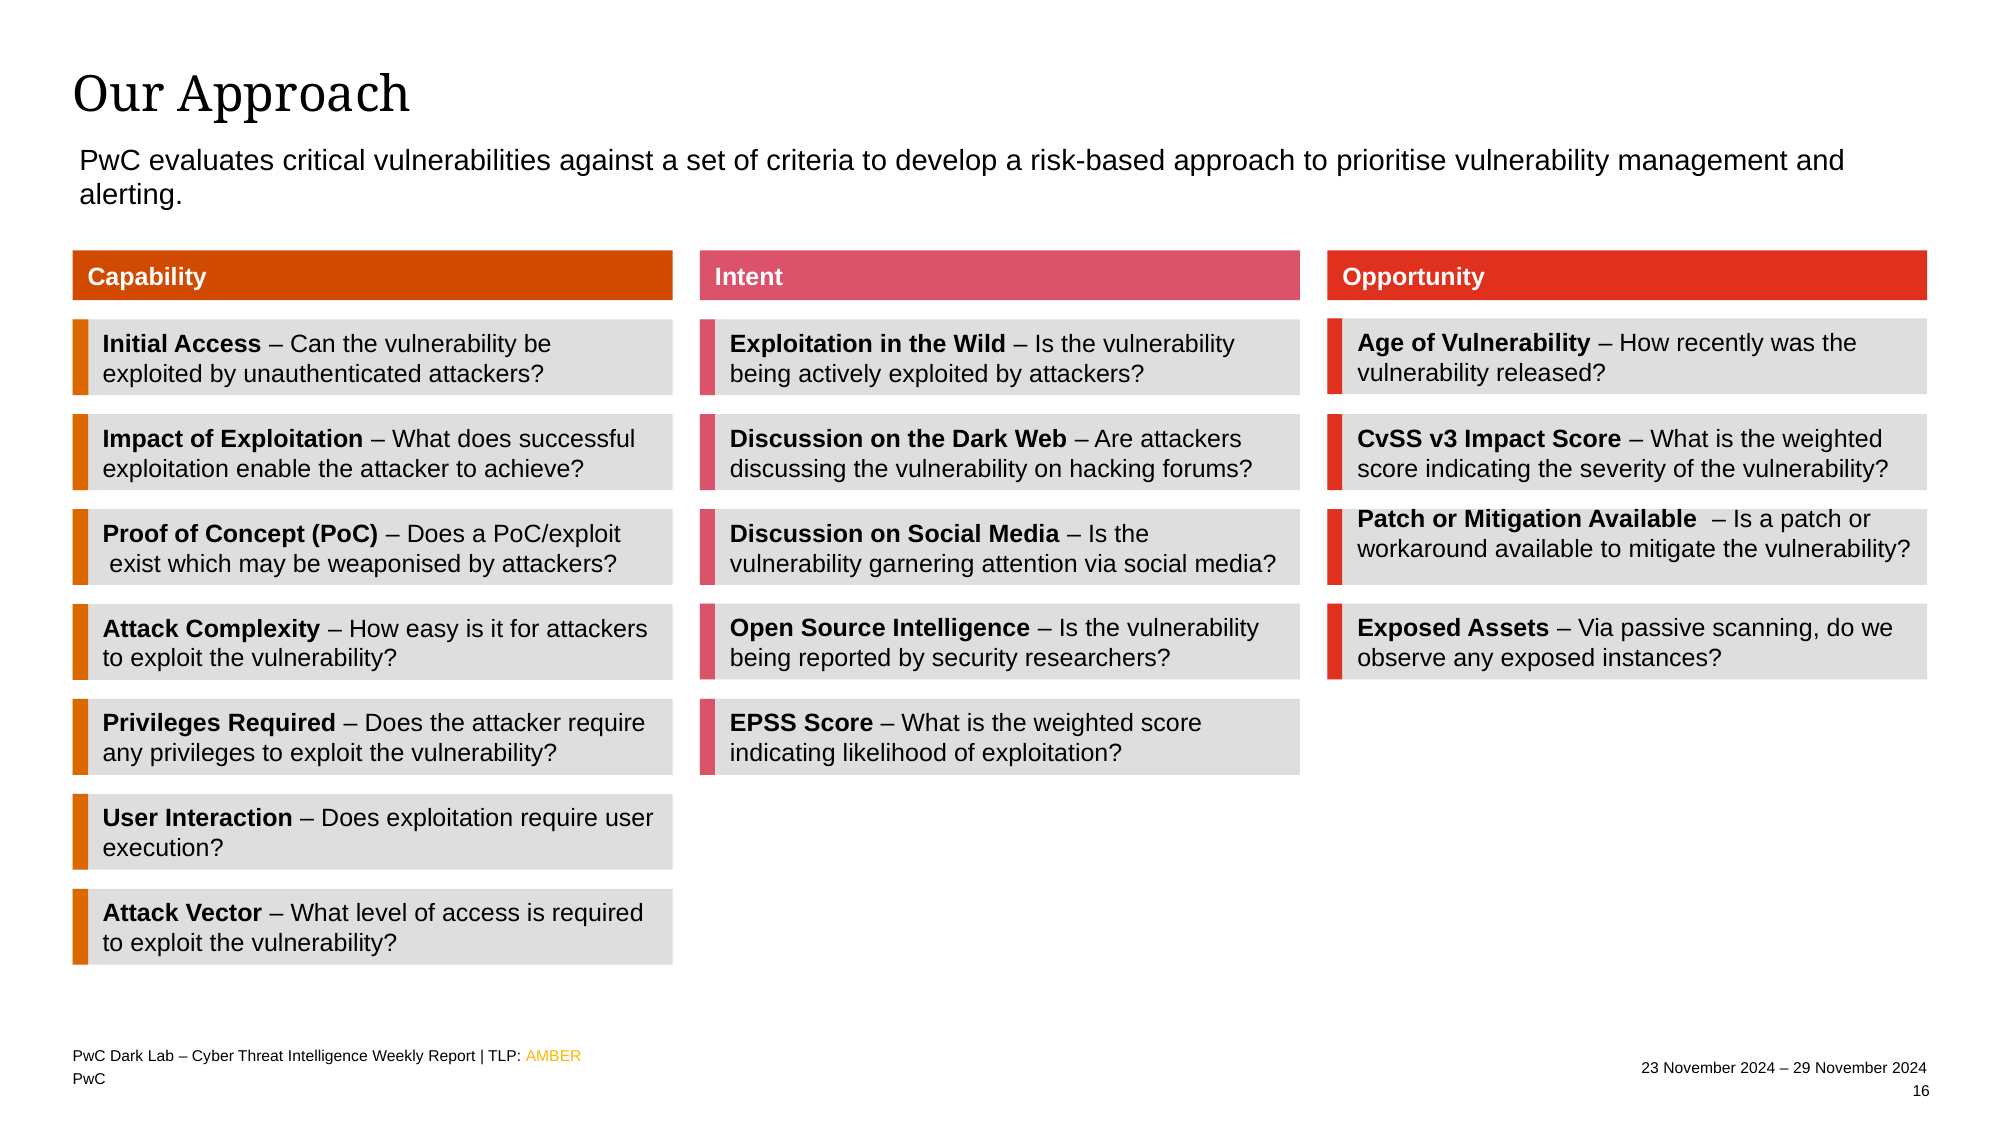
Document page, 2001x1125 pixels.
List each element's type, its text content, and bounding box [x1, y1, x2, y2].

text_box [72, 888, 674, 966]
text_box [72, 413, 674, 491]
slide_number 16 [1640, 1077, 1930, 1100]
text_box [1326, 413, 1928, 491]
text_box Intent [699, 250, 1300, 301]
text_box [72, 508, 674, 586]
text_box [699, 508, 1301, 586]
text_box Opportunity [1327, 250, 1928, 301]
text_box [72, 603, 674, 681]
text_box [1326, 508, 1928, 586]
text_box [1326, 603, 1928, 681]
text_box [72, 698, 674, 776]
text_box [699, 413, 1301, 491]
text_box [72, 793, 674, 871]
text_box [1326, 317, 1928, 395]
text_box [699, 603, 1301, 681]
text_box Capability [72, 250, 673, 301]
title Our Approach [72, 70, 1928, 133]
footer PwC Dark Lab – Cyber Threat Intelligence Weekly Report | TLP: AMBER [72, 1042, 971, 1065]
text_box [699, 318, 1301, 396]
text_box PwC evaluates critical vulnerabilities against a set of criteria to develop a risk-based approach to prioritise vulnerability management and alerting. [64, 133, 1928, 263]
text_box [699, 698, 1301, 776]
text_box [72, 318, 674, 396]
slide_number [1536, 1048, 1928, 1078]
